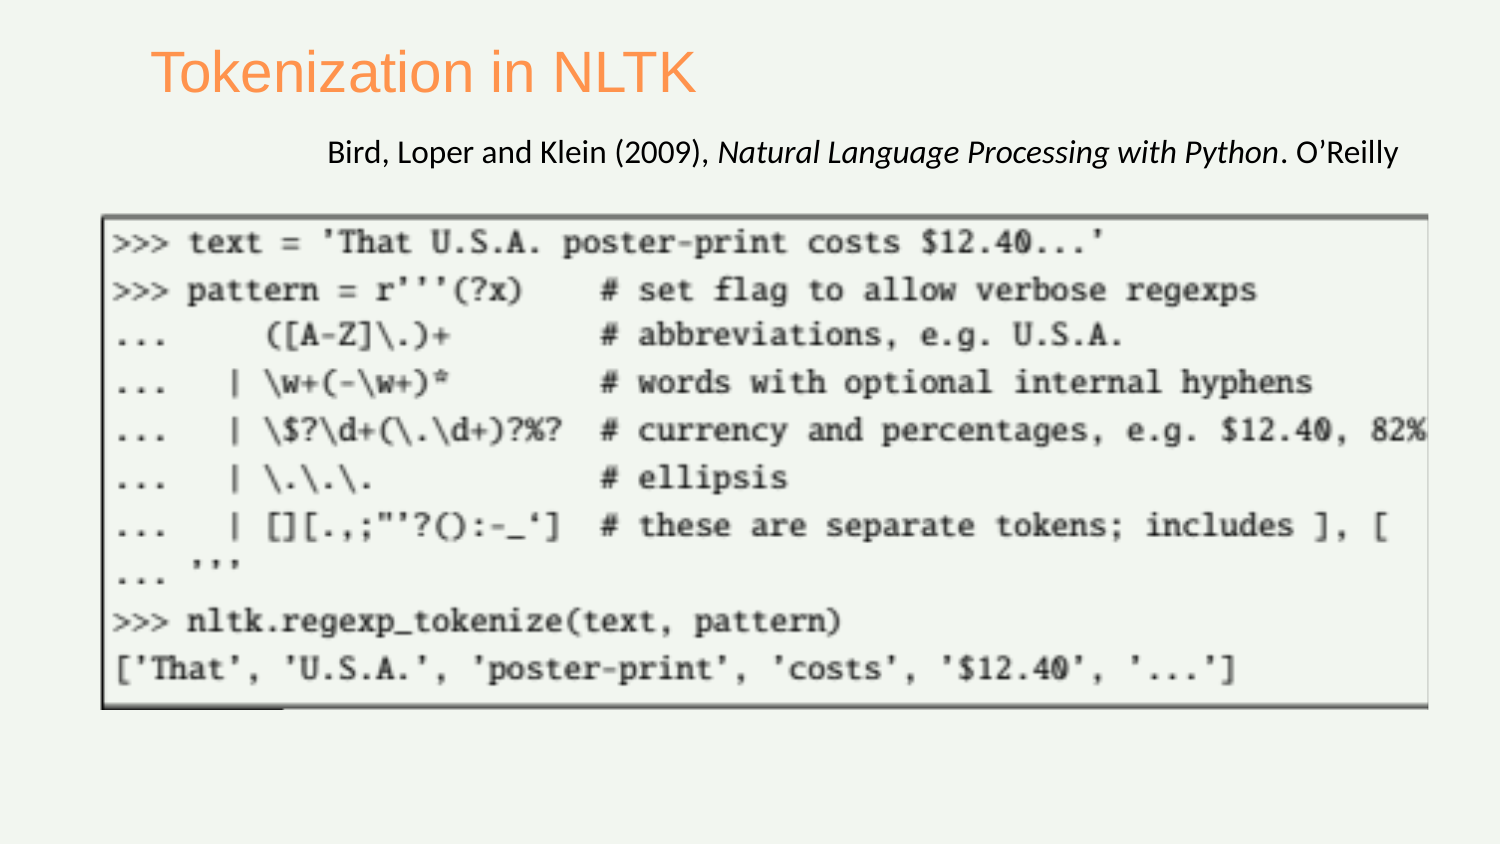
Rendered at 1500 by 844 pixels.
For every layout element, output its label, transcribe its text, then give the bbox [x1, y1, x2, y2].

picture [99, 209, 1429, 710]
text_box Bird, Loper and Klein (2009), Natural Language Processing with Python. O’Reilly [312, 122, 1475, 178]
title Tokenization in NLTK [135, 19, 1373, 132]
